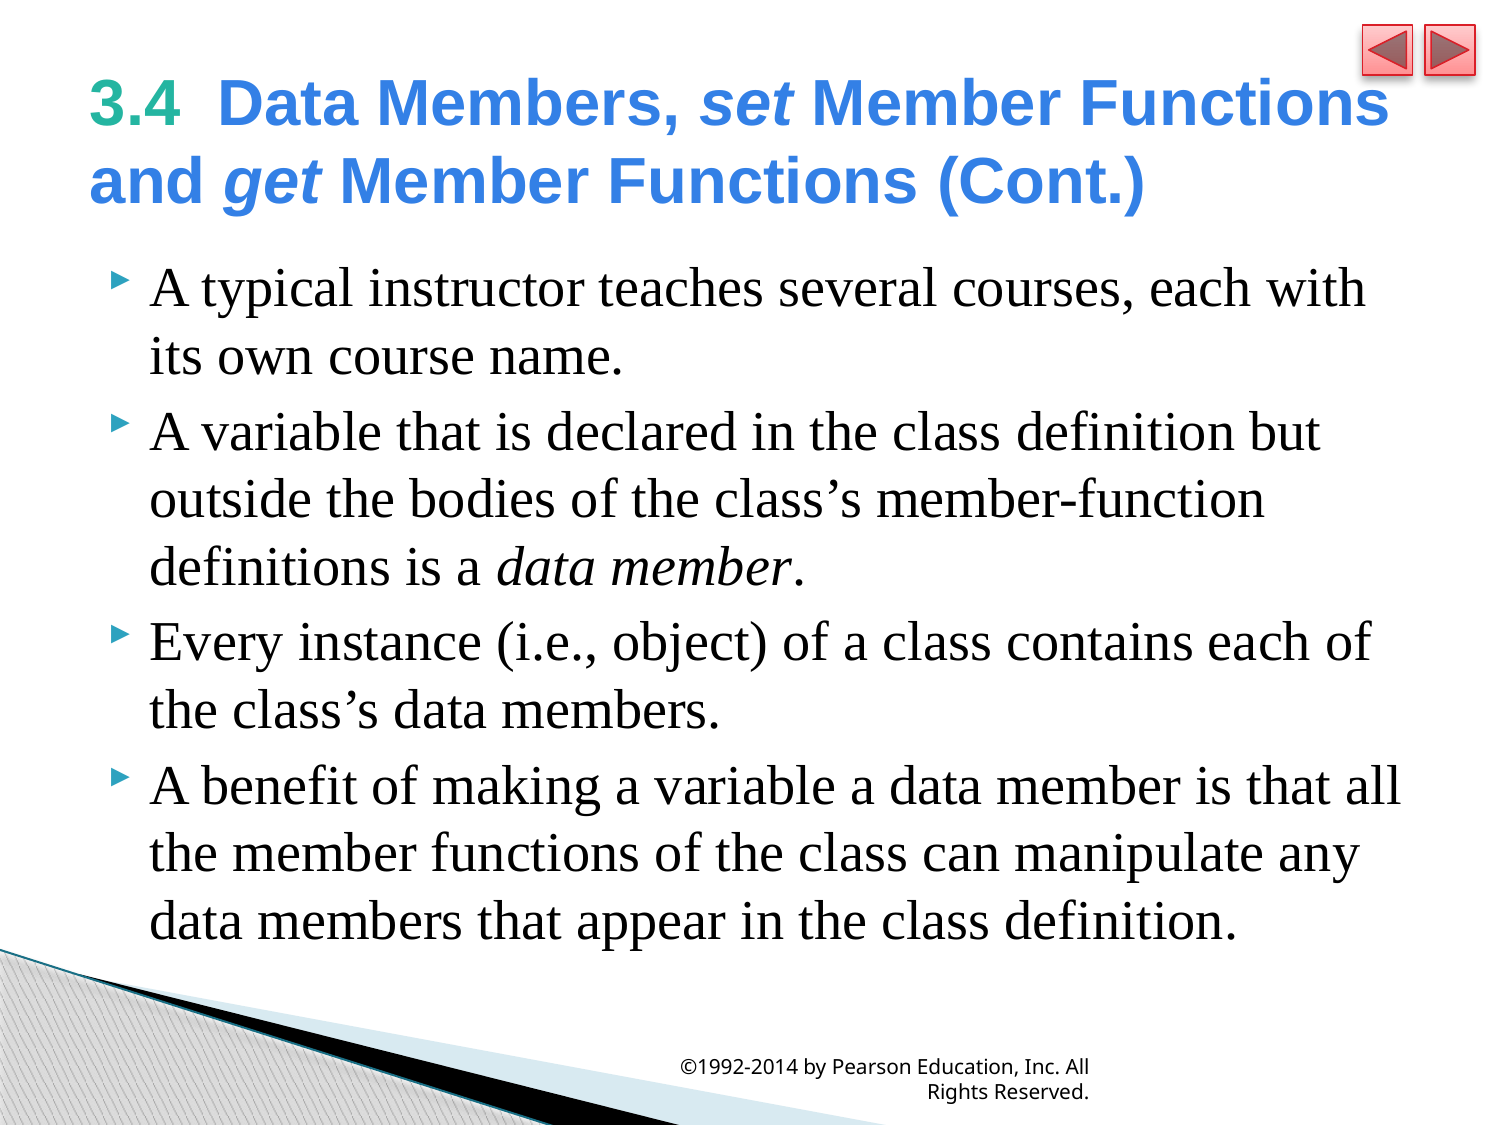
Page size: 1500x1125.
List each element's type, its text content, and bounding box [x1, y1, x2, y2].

footer ©1992-2014 by Pearson Education, Inc. All Rights Reserved. [650, 1051, 1105, 1112]
title 3.4 Data Members, set Member Functions and get Member Functions (Cont.) [75, 45, 1425, 233]
list A typical instructor teaches several courses, each with its own course name. A variable that is declared in the class definition but outside the bodies of the class’s member-function definitions is a data member. Every instance (i.e., object) of a class contains each of the class’s data members. A benefit of making a variable a data member is that all the member functions of the class can manipulate any data members that appear in the class definition. [74, 242, 1426, 986]
